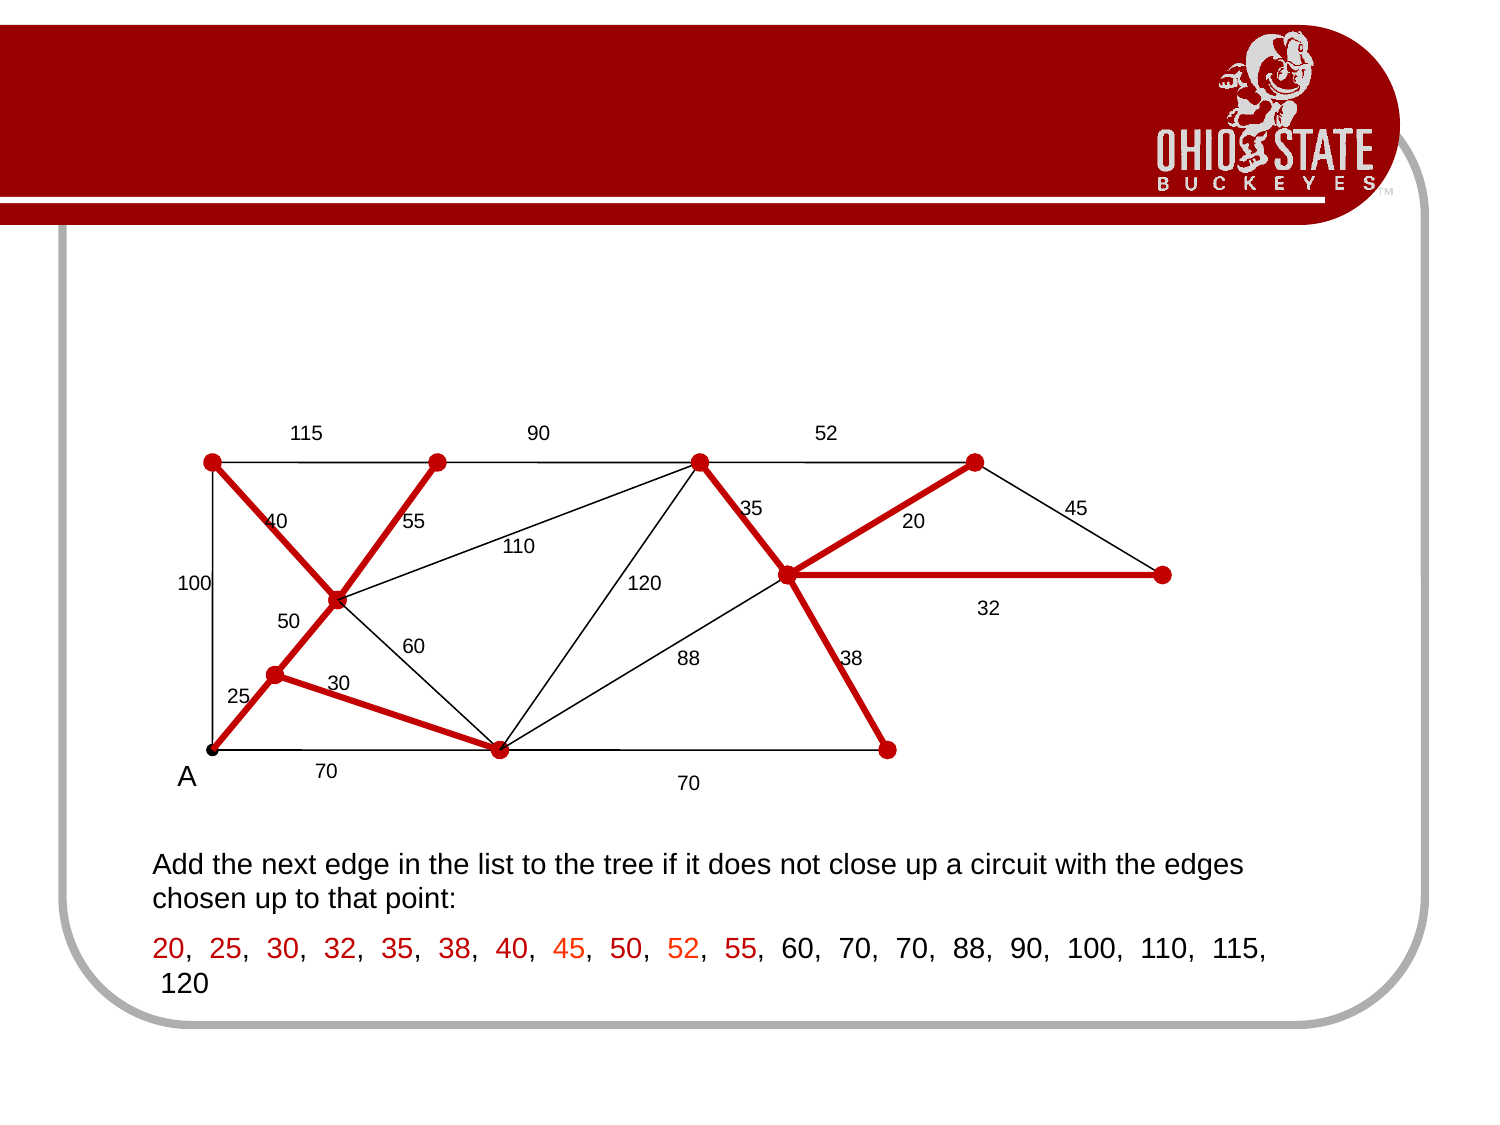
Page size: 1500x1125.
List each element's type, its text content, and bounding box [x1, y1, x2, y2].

text_box [693, 456, 724, 494]
text_box 38 [824, 637, 888, 678]
text_box 20 [887, 500, 950, 540]
text_box 52 [799, 412, 888, 453]
text_box A [162, 749, 238, 800]
text_box 60 [387, 624, 450, 665]
text_box [331, 531, 387, 607]
text_box 50 [262, 600, 325, 640]
text_box 70 [299, 750, 363, 790]
text_box 70 [662, 762, 725, 803]
text_box 110 [487, 525, 572, 565]
text_box 55 [387, 500, 450, 540]
text_box [206, 456, 249, 503]
text_box 90 [512, 412, 600, 453]
text_box 115 [274, 412, 350, 453]
text_box [794, 568, 1169, 582]
text_box [410, 456, 444, 500]
text_box [268, 668, 312, 688]
text_box 40 [249, 500, 313, 540]
text_box Add the next edge in the list to the tree if it does not close up a circuit with the edges chosen up to that point: 20, 25, 30, 32, 35, 38, 40, 45, 50, 52, 55, 60, 70, 70, 88, 90, 100, 110, 115, 120 [137, 837, 1288, 1007]
text_box [912, 456, 982, 500]
text_box [781, 568, 824, 640]
text_box 120 [612, 562, 700, 603]
text_box 45 [1049, 487, 1113, 528]
text_box 32 [962, 587, 1025, 628]
text_box 25 [212, 675, 275, 715]
text_box 35 [724, 487, 788, 528]
text_box [358, 703, 506, 757]
text_box 88 [662, 637, 725, 678]
text_box [846, 678, 894, 757]
text_box 30 [312, 662, 375, 703]
text_box [206, 743, 219, 749]
text_box 100 [162, 562, 254, 603]
